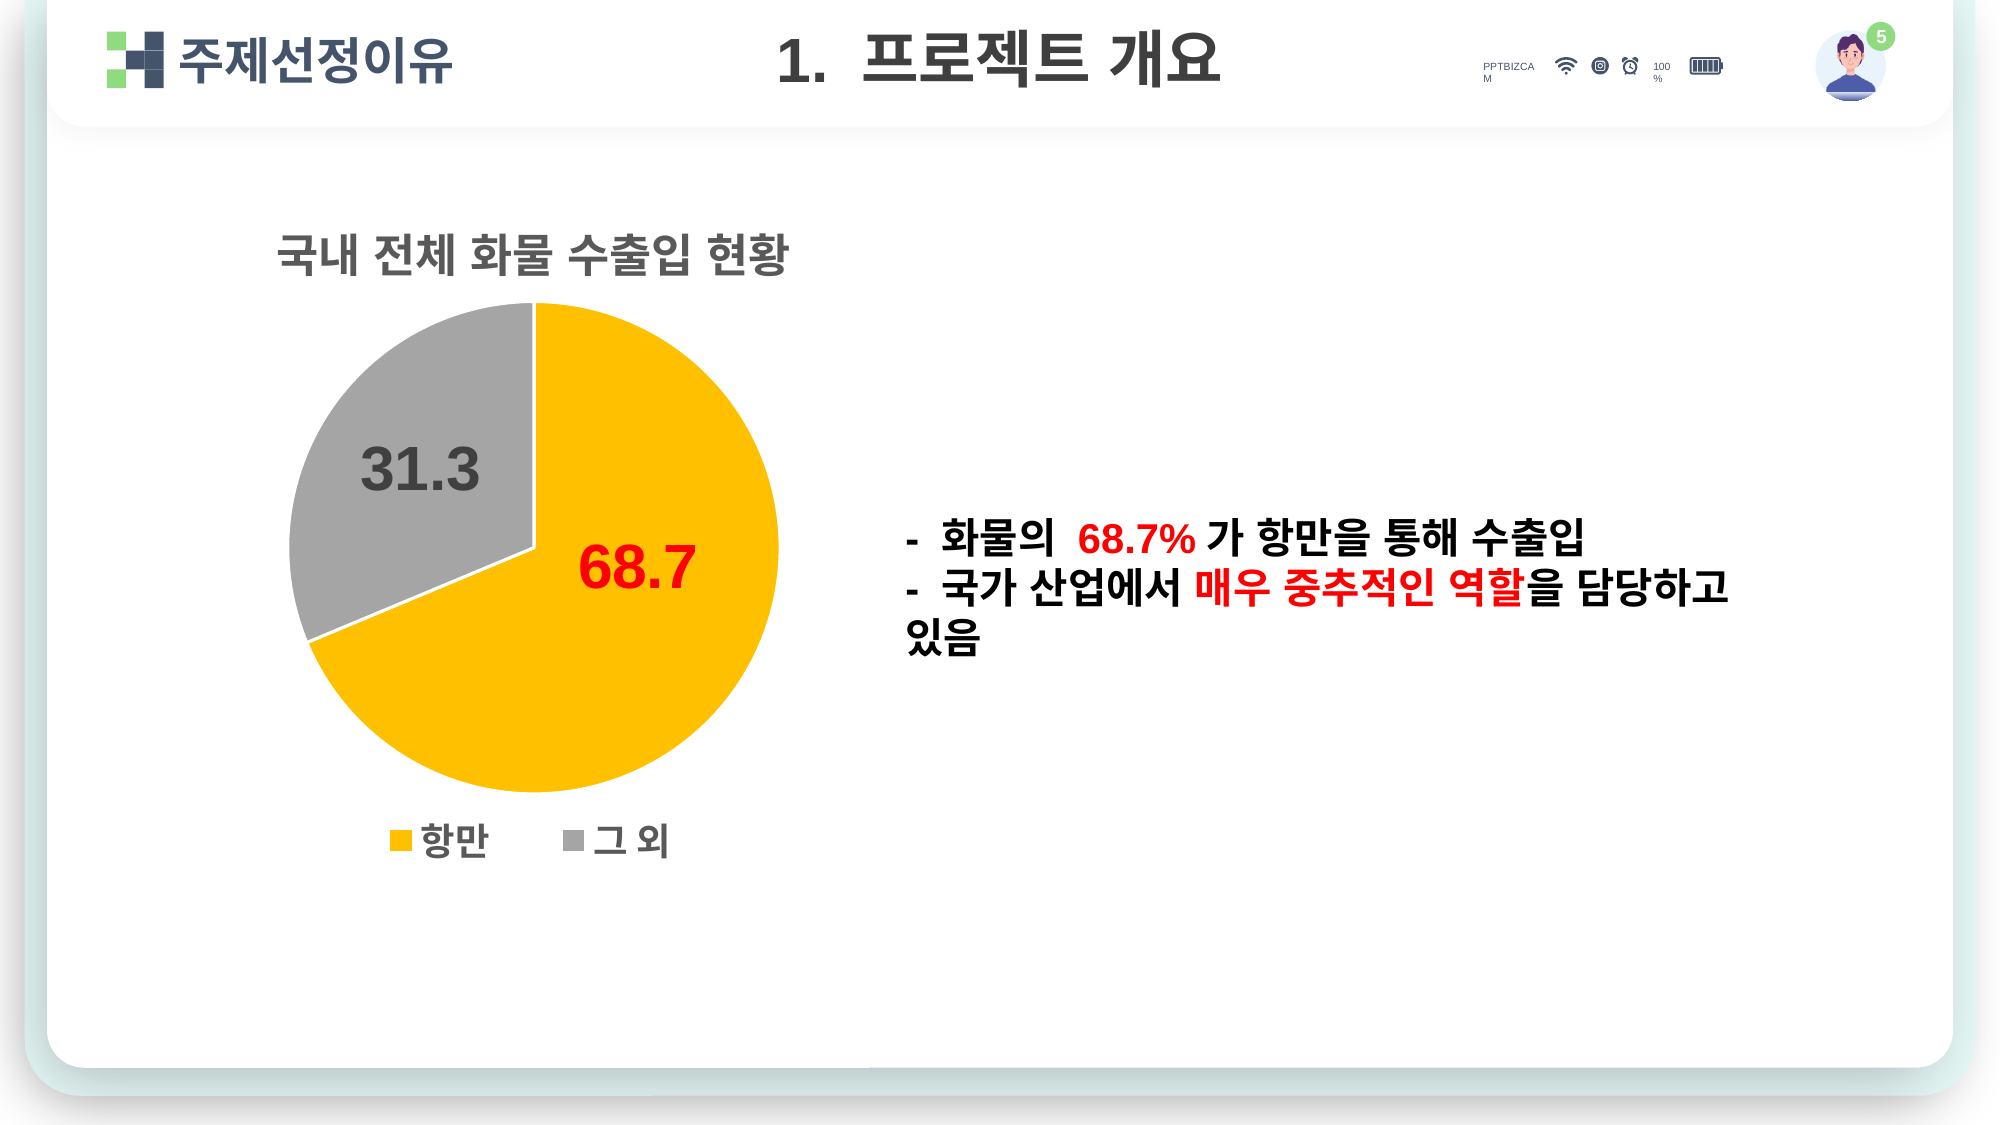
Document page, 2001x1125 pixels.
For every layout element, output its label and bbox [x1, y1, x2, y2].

text_box [24, 0, 1976, 1096]
chart [67, 183, 1001, 892]
